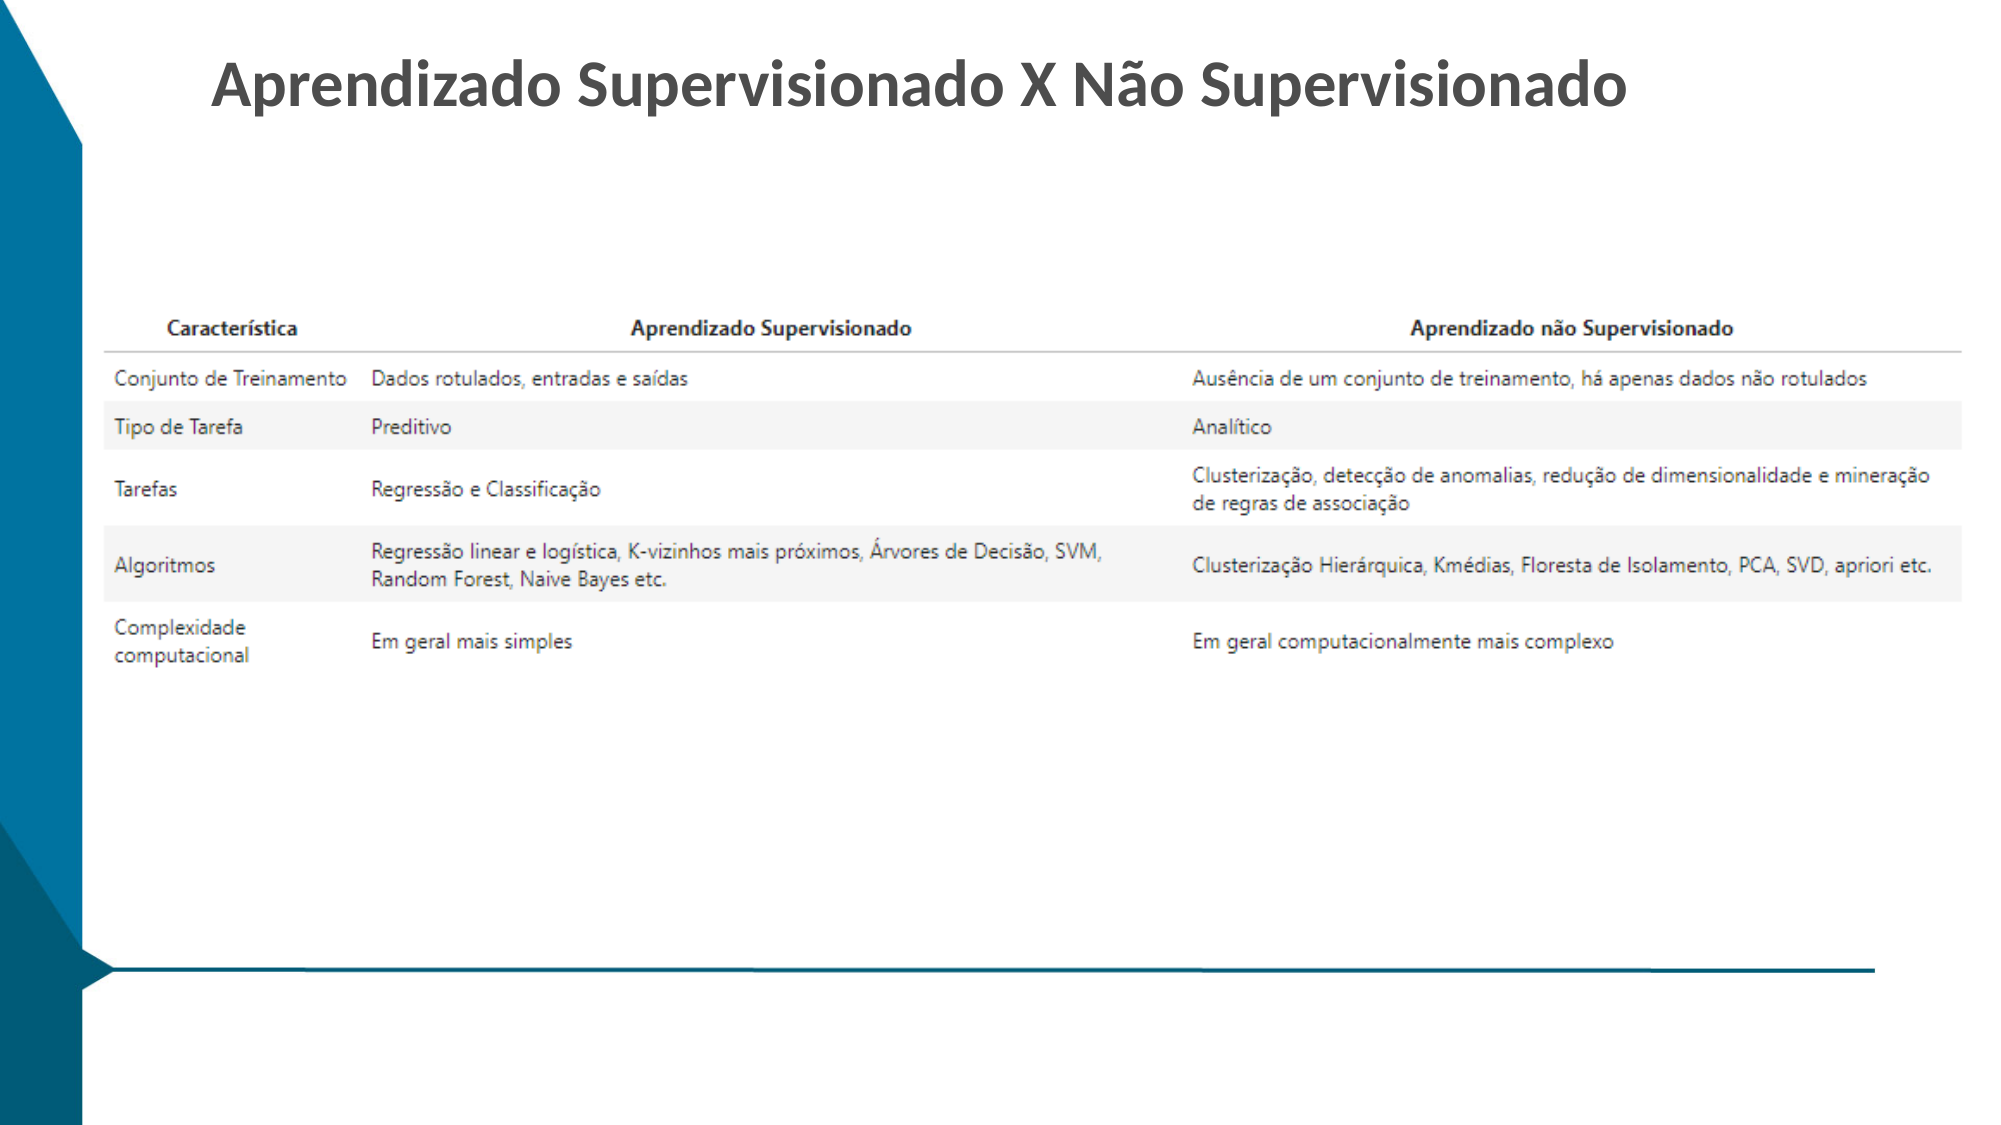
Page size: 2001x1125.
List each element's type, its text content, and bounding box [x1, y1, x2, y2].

title Aprendizado Supervisionado X Não Supervisionado [196, 37, 1816, 133]
picture [4, 0, 2001, 1125]
